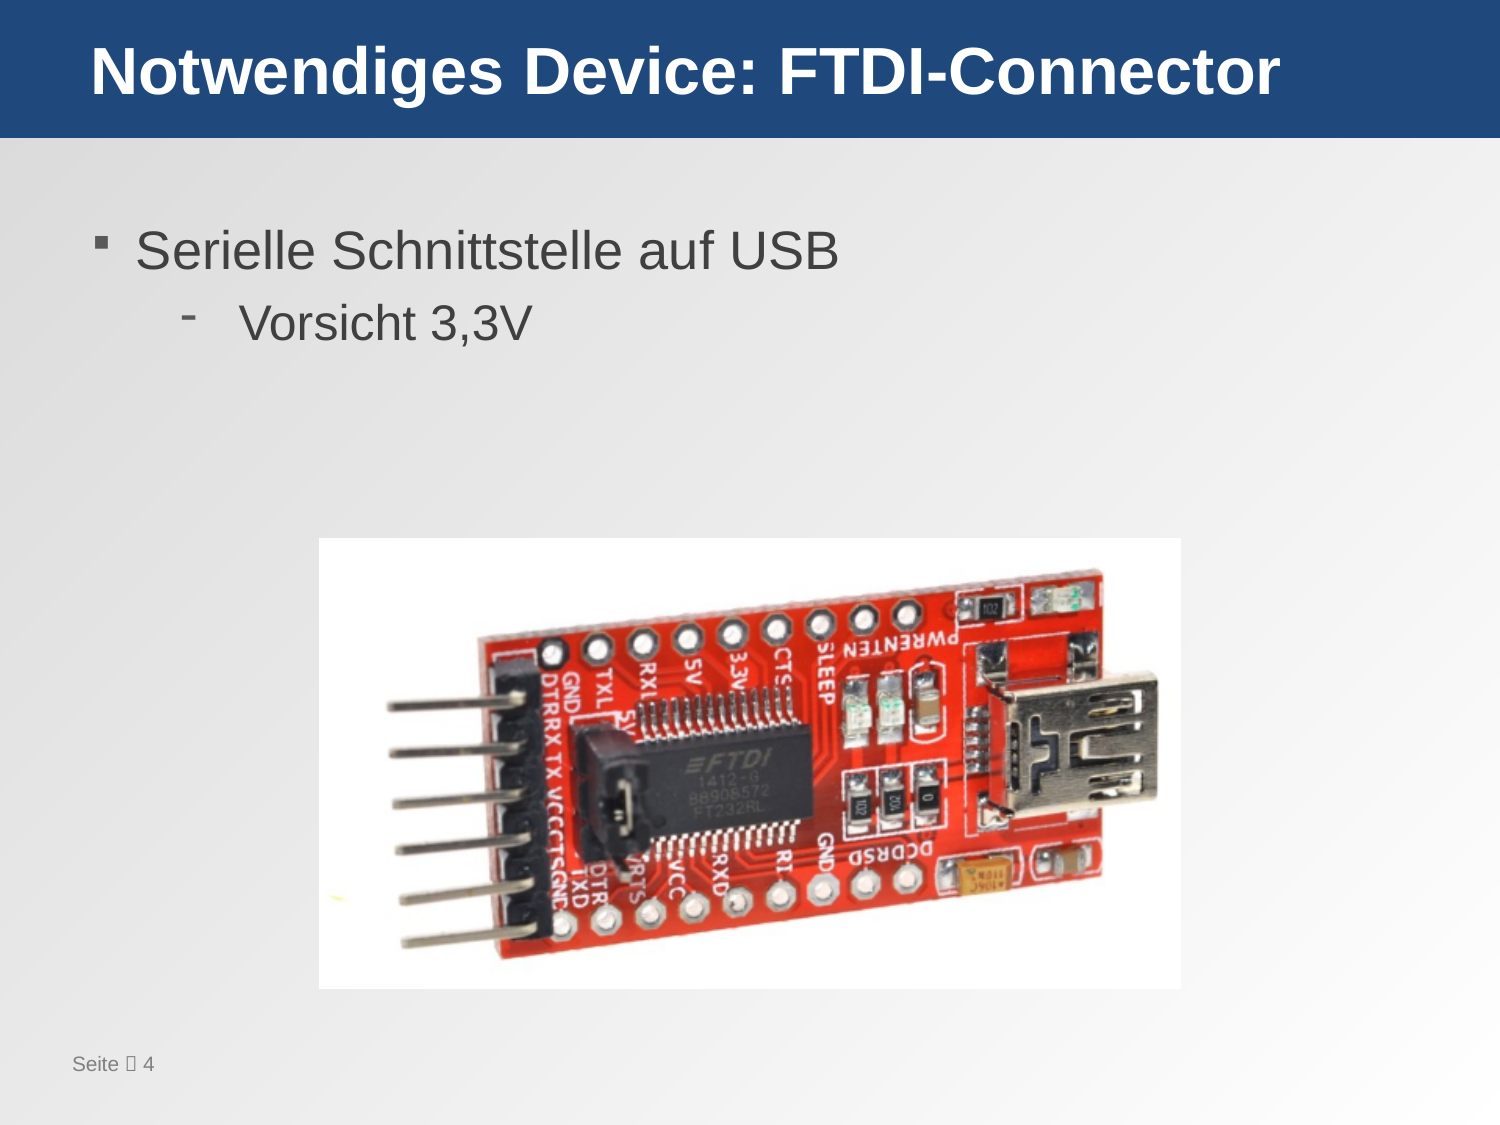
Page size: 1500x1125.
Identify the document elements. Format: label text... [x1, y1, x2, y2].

picture [319, 538, 1181, 990]
title Notwendiges Device: FTDI-Connector [75, 20, 1425, 208]
list Serielle Schnittstelle auf USB Vorsicht 3,3V [76, 208, 1424, 575]
